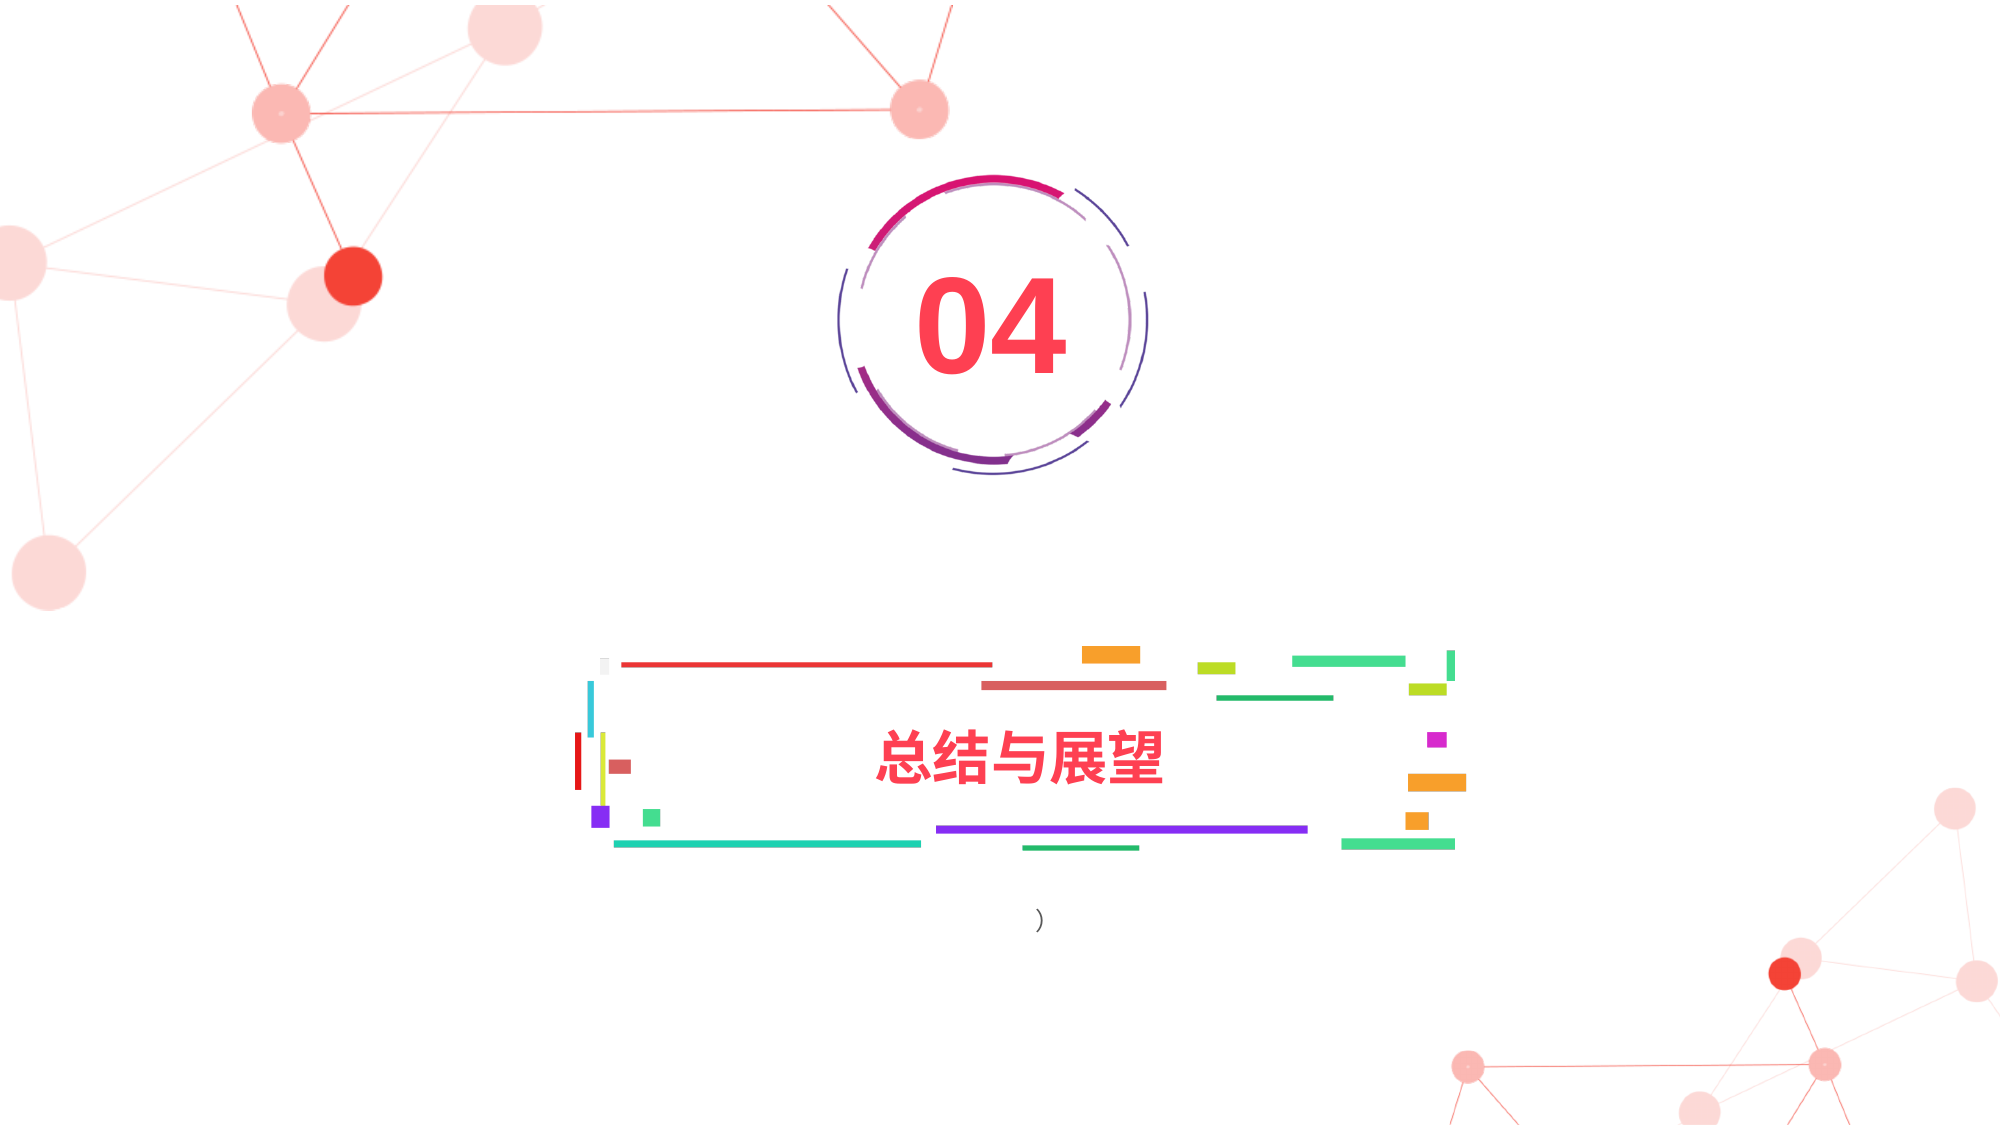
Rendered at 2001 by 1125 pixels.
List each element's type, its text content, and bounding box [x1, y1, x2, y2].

picture [0, 5, 1197, 611]
picture [570, 646, 2000, 1125]
text_box ） [693, 891, 1344, 944]
